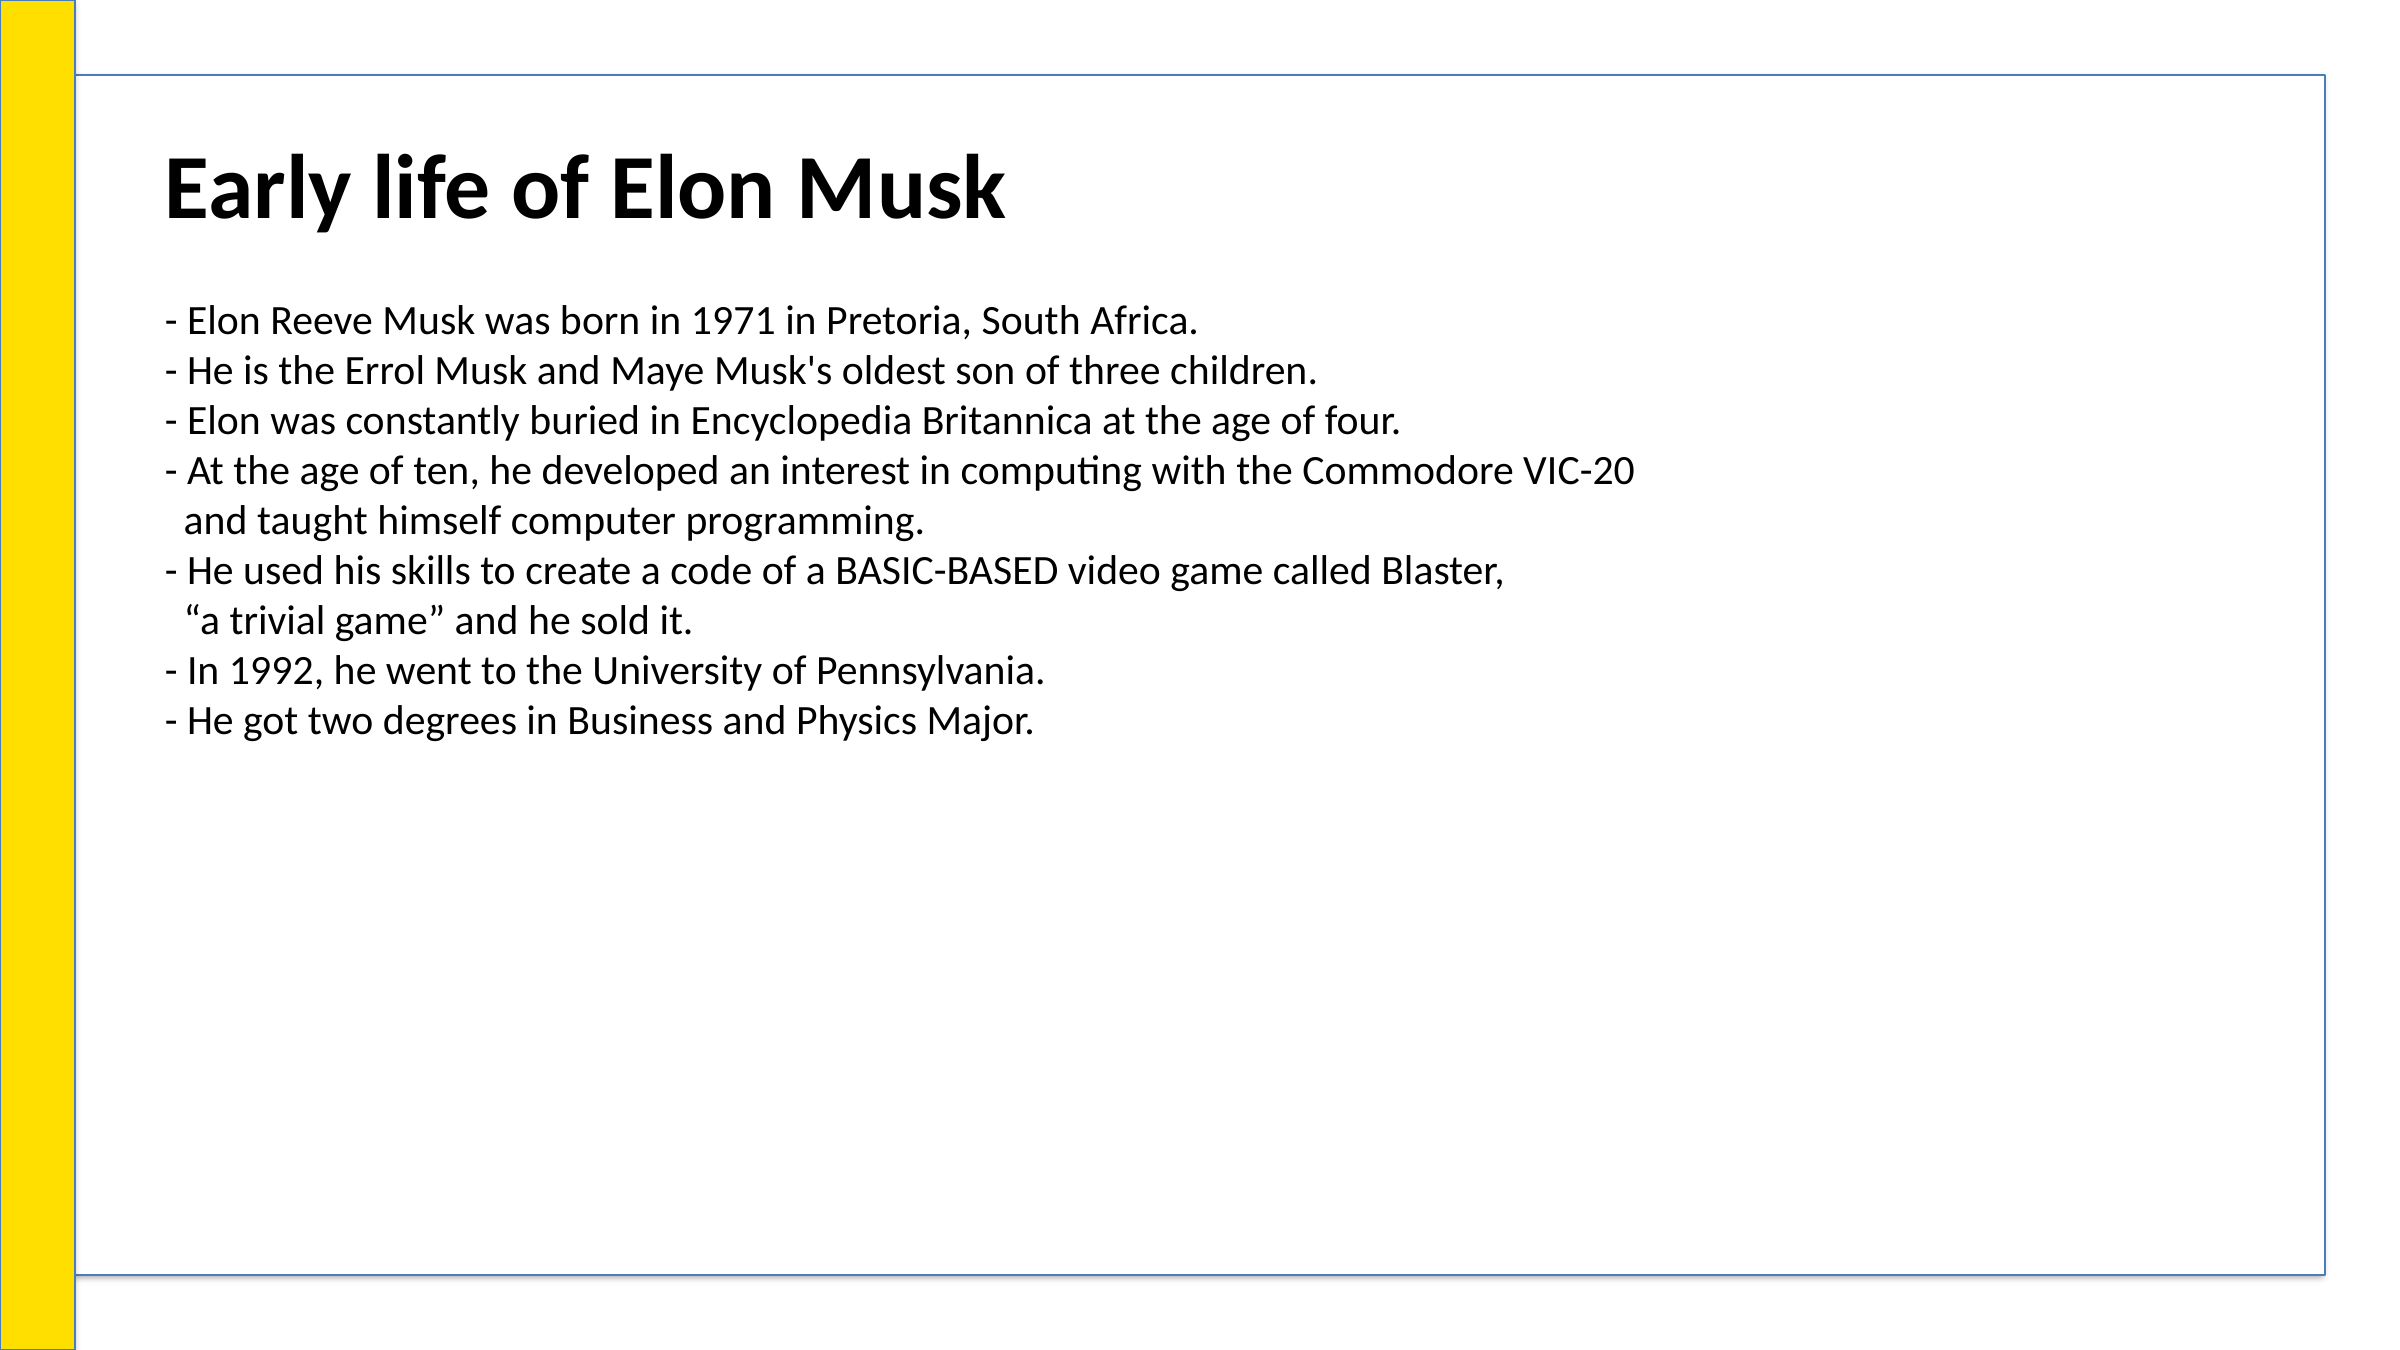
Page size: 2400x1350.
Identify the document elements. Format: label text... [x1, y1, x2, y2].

text_box [79, 74, 2326, 1276]
text_box Early life of Elon Musk [149, 74, 2250, 240]
text_box - Elon Reeve Musk was born in 1971 in Pretoria, South Africa. - He is the Errol Musk and Maye Musk's oldest son of three children. - Elon was constantly buried in Encyclopedia Britannica at the age of four. - At the age of ten, he developed an interest in computing with the Commodore VIC-20 and taught himself computer programming. - He used his skills to create a code of a BASIC-BASED video game called Blaster, “a trivial game” and he sold it. - In 1992, he went to the University of Pennsylvania. - He got two degrees in Business and Physics Major. [149, 240, 2250, 750]
text_box [0, 0, 76, 1350]
